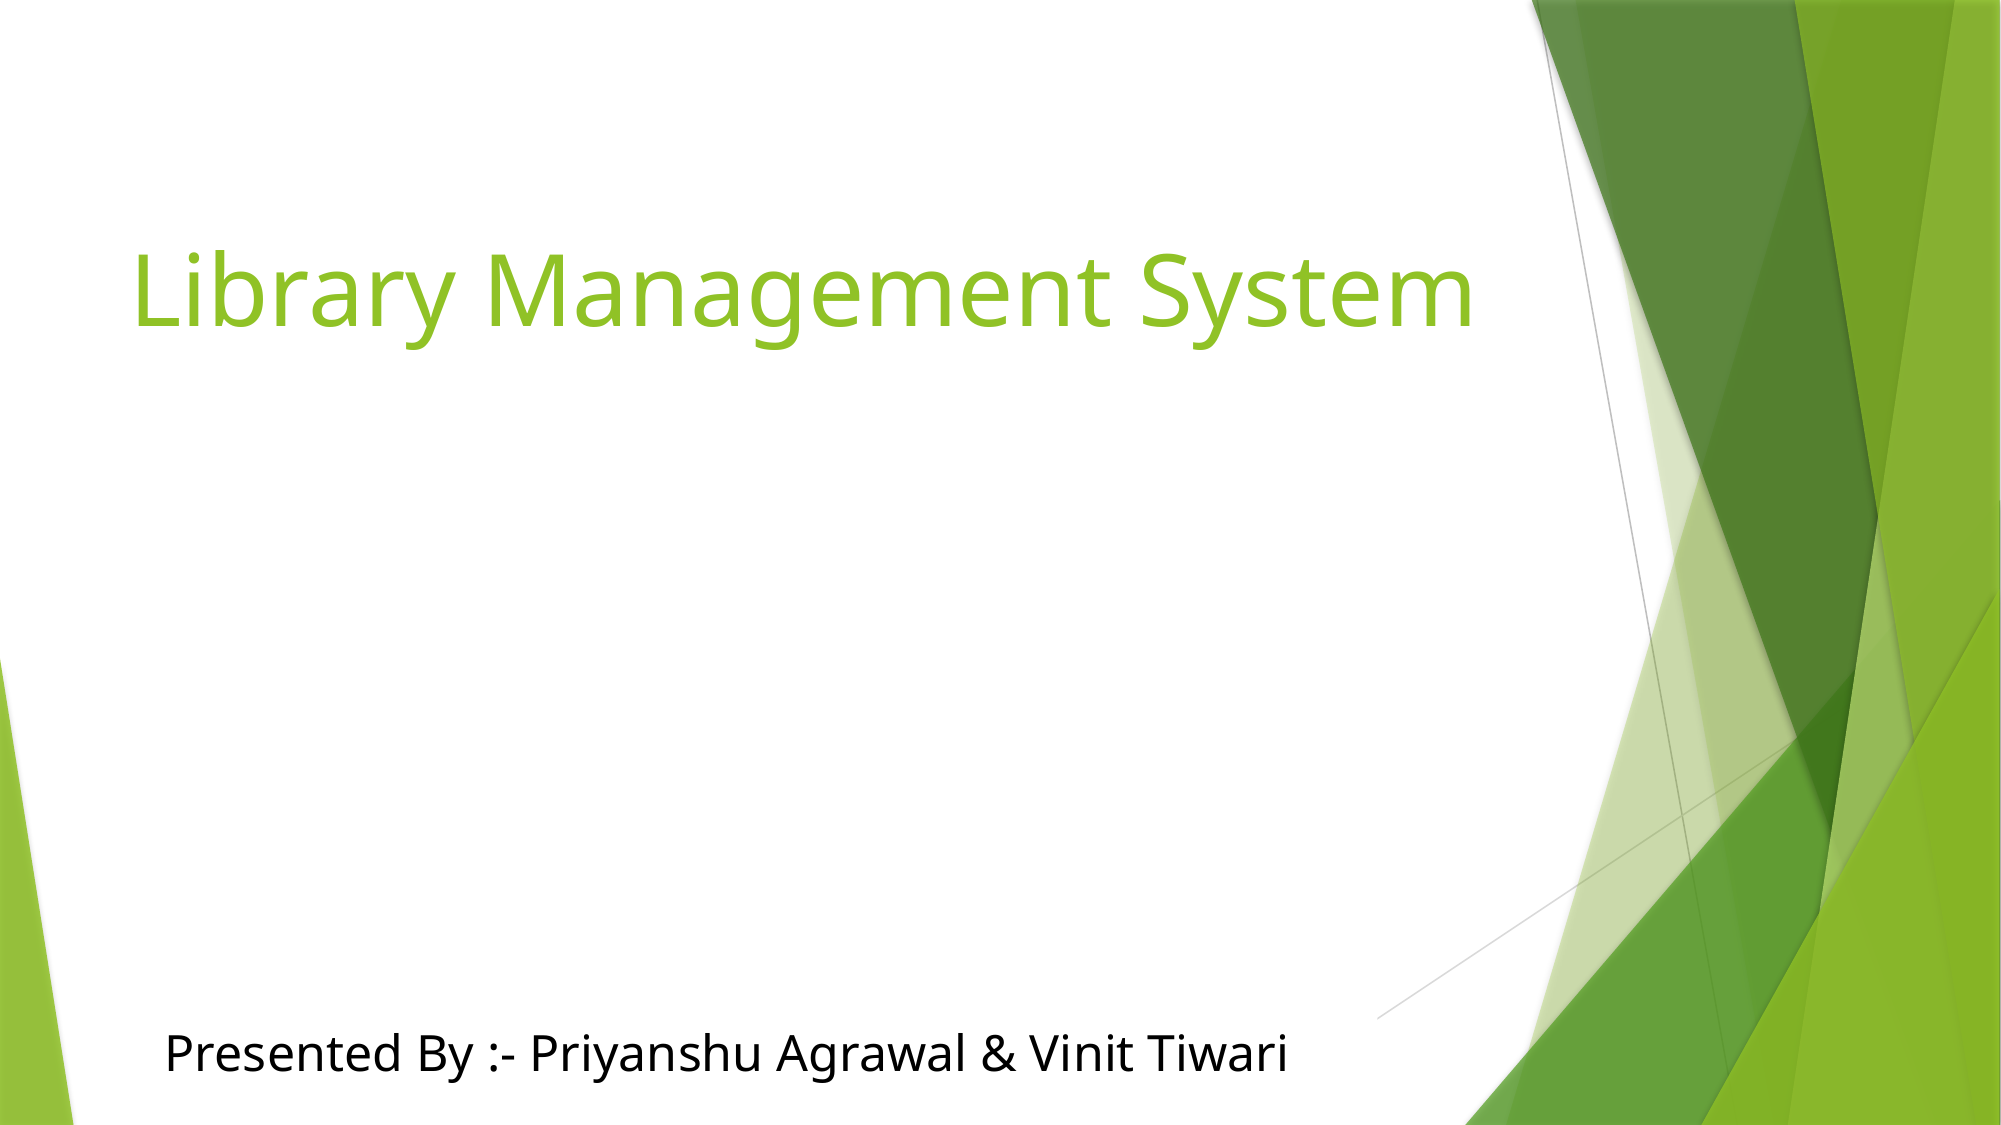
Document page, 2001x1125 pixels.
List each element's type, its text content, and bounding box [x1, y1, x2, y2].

text_box Presented By :- Priyanshu Agrawal & Vinit Tiwari [76, 976, 1379, 1125]
title Library Management System [114, 219, 1525, 436]
